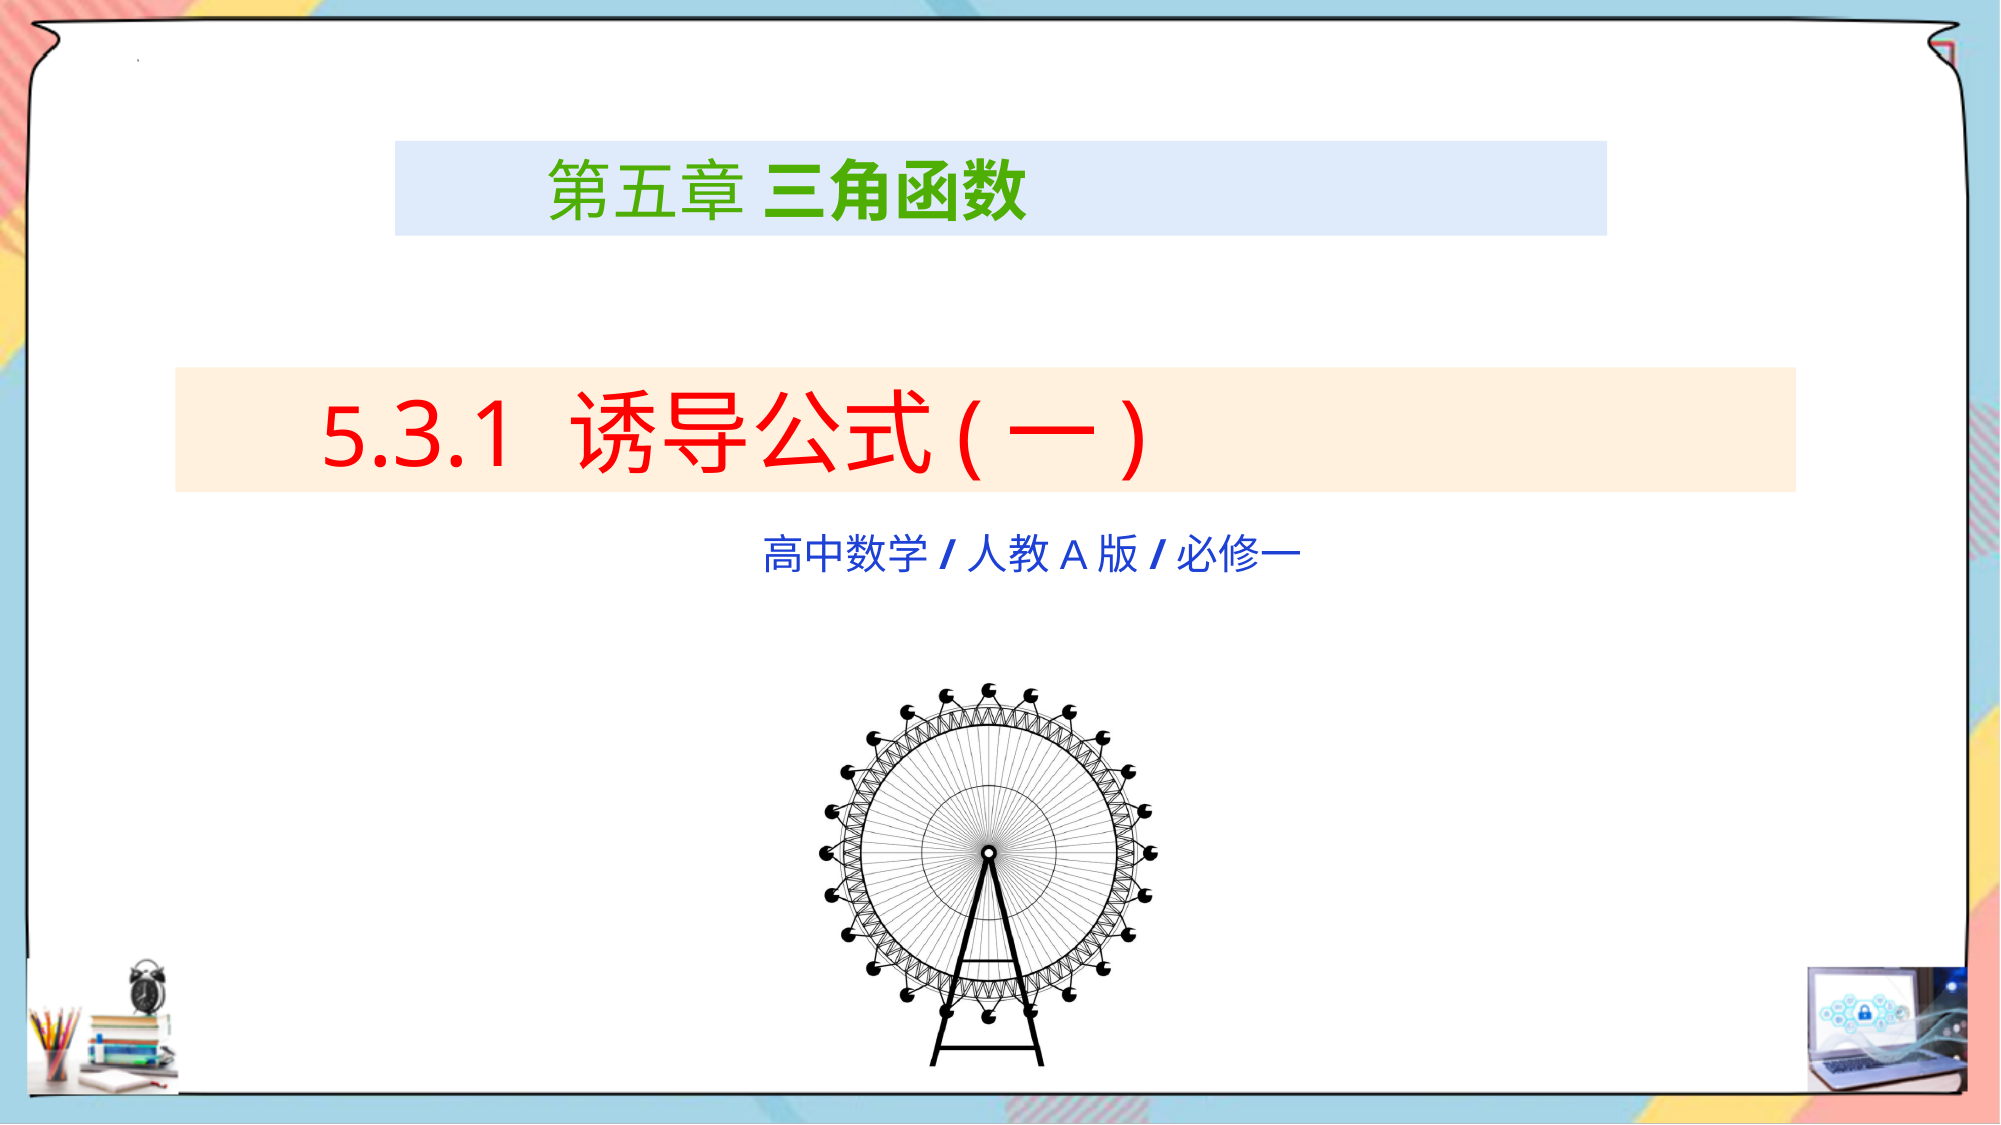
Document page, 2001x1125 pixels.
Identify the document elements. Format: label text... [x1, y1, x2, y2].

text_box 5.3.1 诱导公式(一) [175, 367, 1796, 493]
text_box 高中数学/人教A版/必修一 [747, 520, 1334, 585]
picture [0, 0, 2001, 1125]
text_box 第五章 三角函数 [395, 140, 1608, 236]
